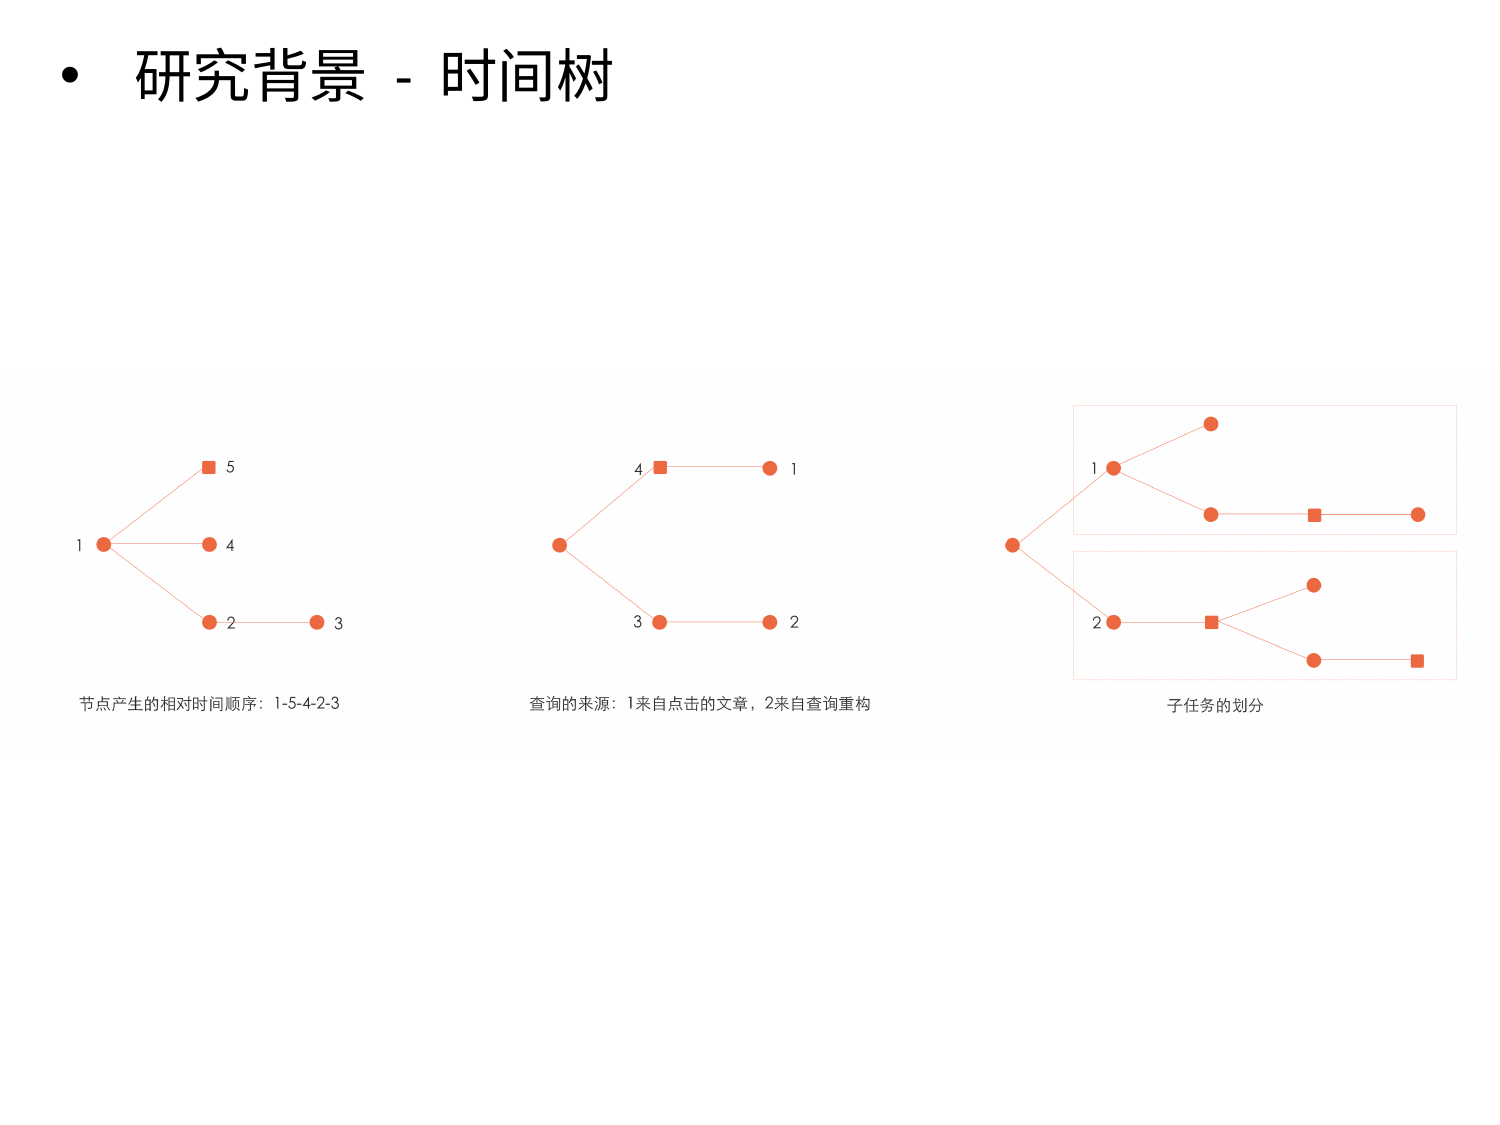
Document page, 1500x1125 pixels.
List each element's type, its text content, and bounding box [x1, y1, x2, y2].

picture [0, 368, 1500, 753]
text_box 研究背景 - 时间树 [45, 31, 685, 117]
